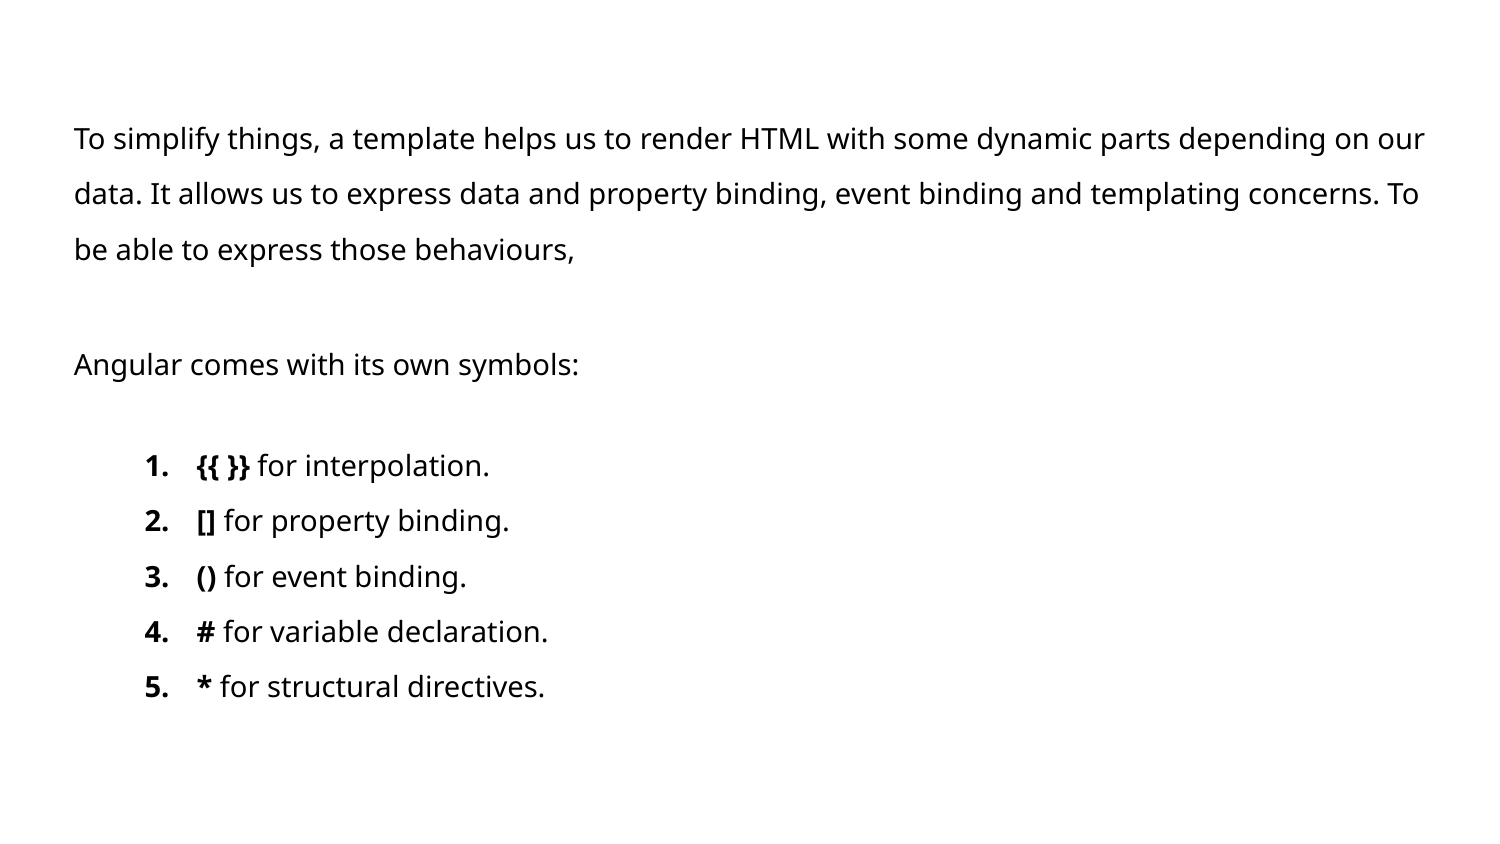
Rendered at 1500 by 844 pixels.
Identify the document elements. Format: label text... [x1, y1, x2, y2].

text_box To simplify things, a template helps us to render HTML with some dynamic parts depending on our data. It allows us to express data and property binding, event binding and templating concerns. To be able to express those behaviours, Angular comes with its own symbols: {{ }} for interpolation. [] for property binding. () for event binding. # for variable declaration. * for structural directives. [58, 75, 1467, 728]
